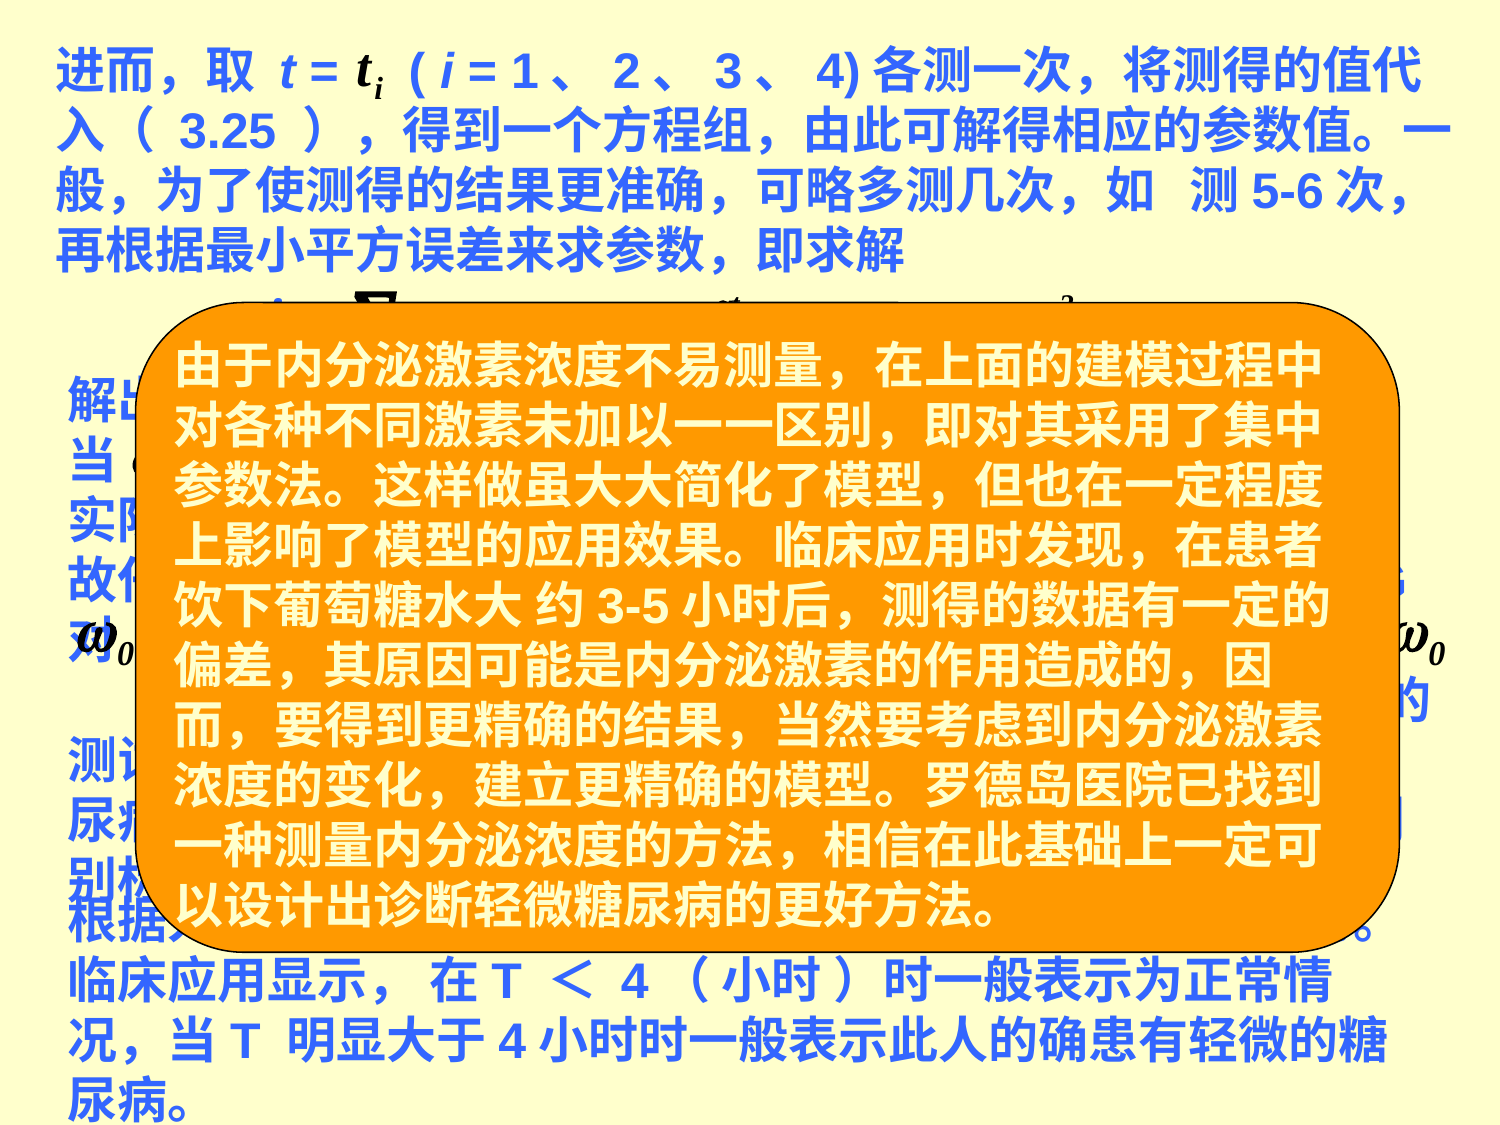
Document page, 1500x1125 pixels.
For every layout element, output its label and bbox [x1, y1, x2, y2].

text_box [40, 30, 1471, 1077]
text_box [135, 302, 1400, 953]
